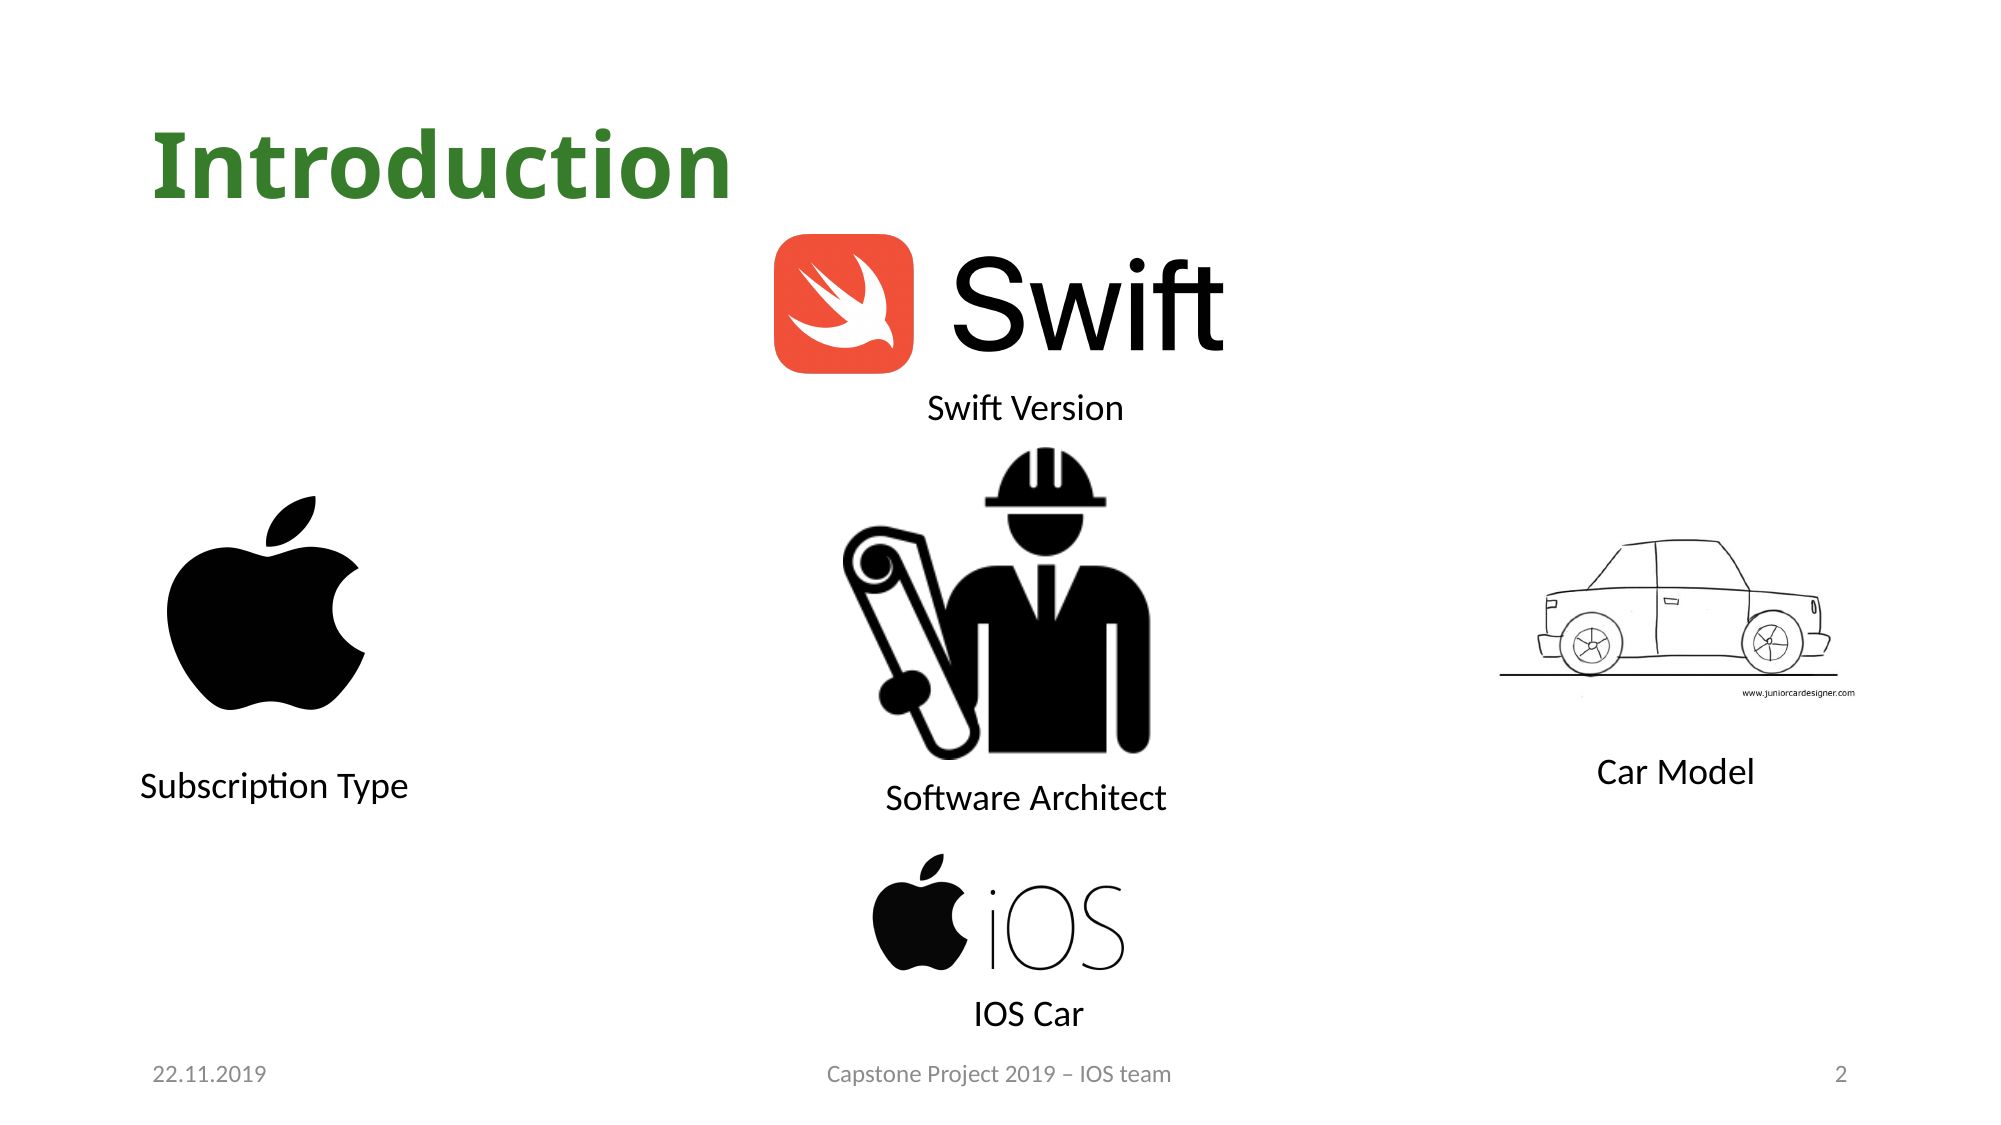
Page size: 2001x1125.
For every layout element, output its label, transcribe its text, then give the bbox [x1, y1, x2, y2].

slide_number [137, 1042, 588, 1103]
footer Capstone Project 2019 – IOS team [662, 1042, 1338, 1103]
picture [1450, 437, 1901, 768]
slide_number 2 [1412, 1042, 1863, 1103]
text_box Swift Version [912, 375, 1363, 436]
picture [843, 447, 1157, 760]
picture [774, 234, 1225, 375]
text_box IOS Car [958, 981, 1409, 1042]
text_box Subscription Type [125, 753, 576, 814]
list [166, 496, 364, 710]
picture [774, 831, 1225, 997]
text_box Software Architect [870, 765, 1321, 826]
text_box Car Model [1582, 739, 2000, 800]
title Introduction [137, 59, 1863, 278]
